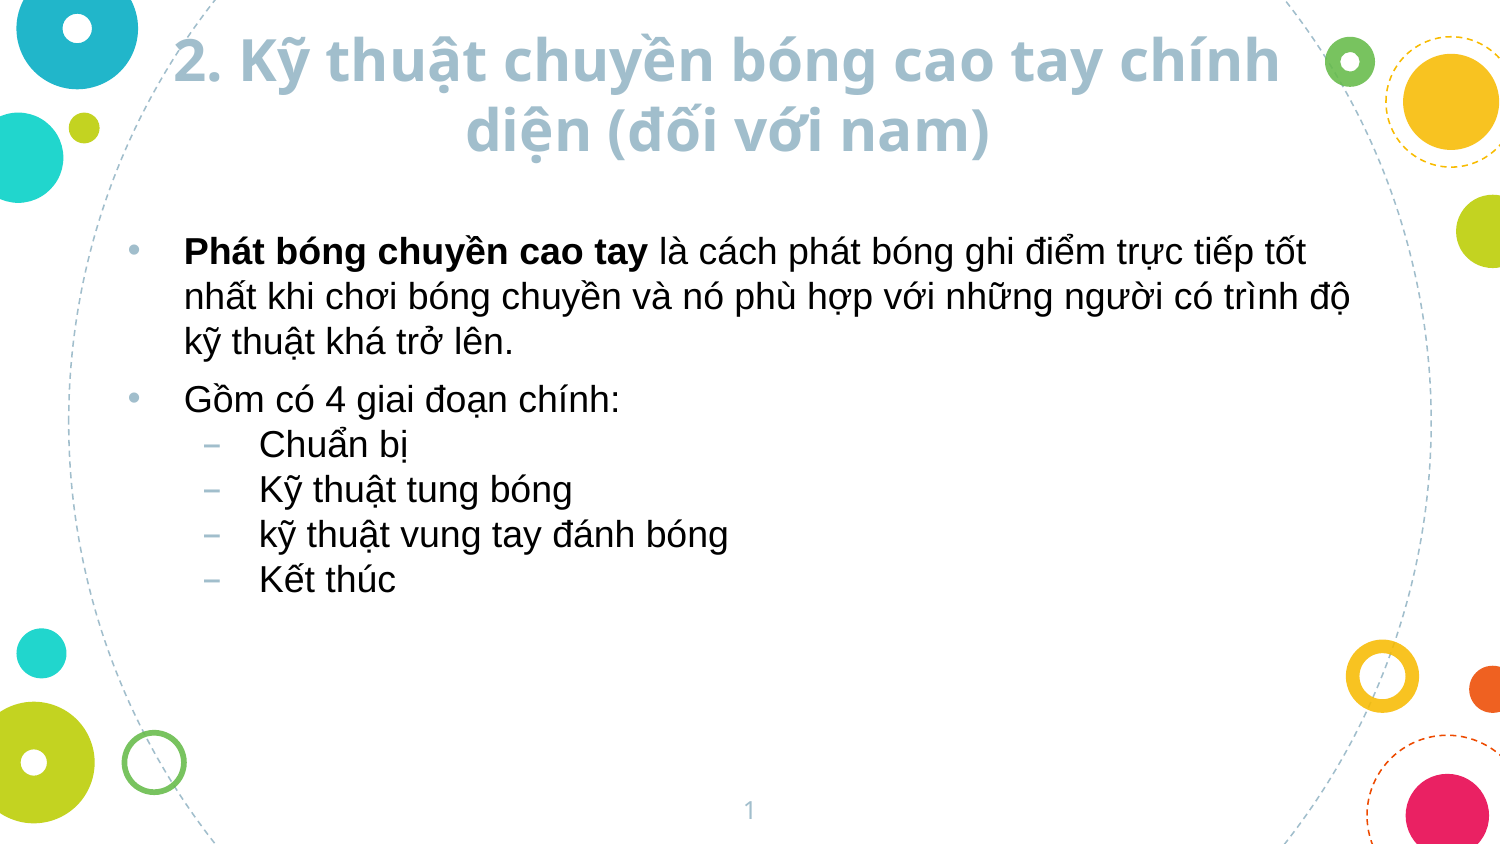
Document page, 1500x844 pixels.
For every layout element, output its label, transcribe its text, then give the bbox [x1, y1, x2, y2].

subtitle Phát bóng chuyền cao tay là cách phát bóng ghi điểm trực tiếp tốt nhất khi chơi bóng chuyền và nó phù hợp với những người có trình độ kỹ thuật khá trở lên. Gồm có 4 giai đoạn chính: Chuẩn bị Kỹ thuật tung bóng kỹ thuật vung tay đánh bóng Kết thúc [112, 212, 1388, 679]
slide_number 1 [711, 779, 789, 844]
title 2. Kỹ thuật chuyền bóng cao tay chính diện (đối với nam) [130, 0, 1326, 178]
